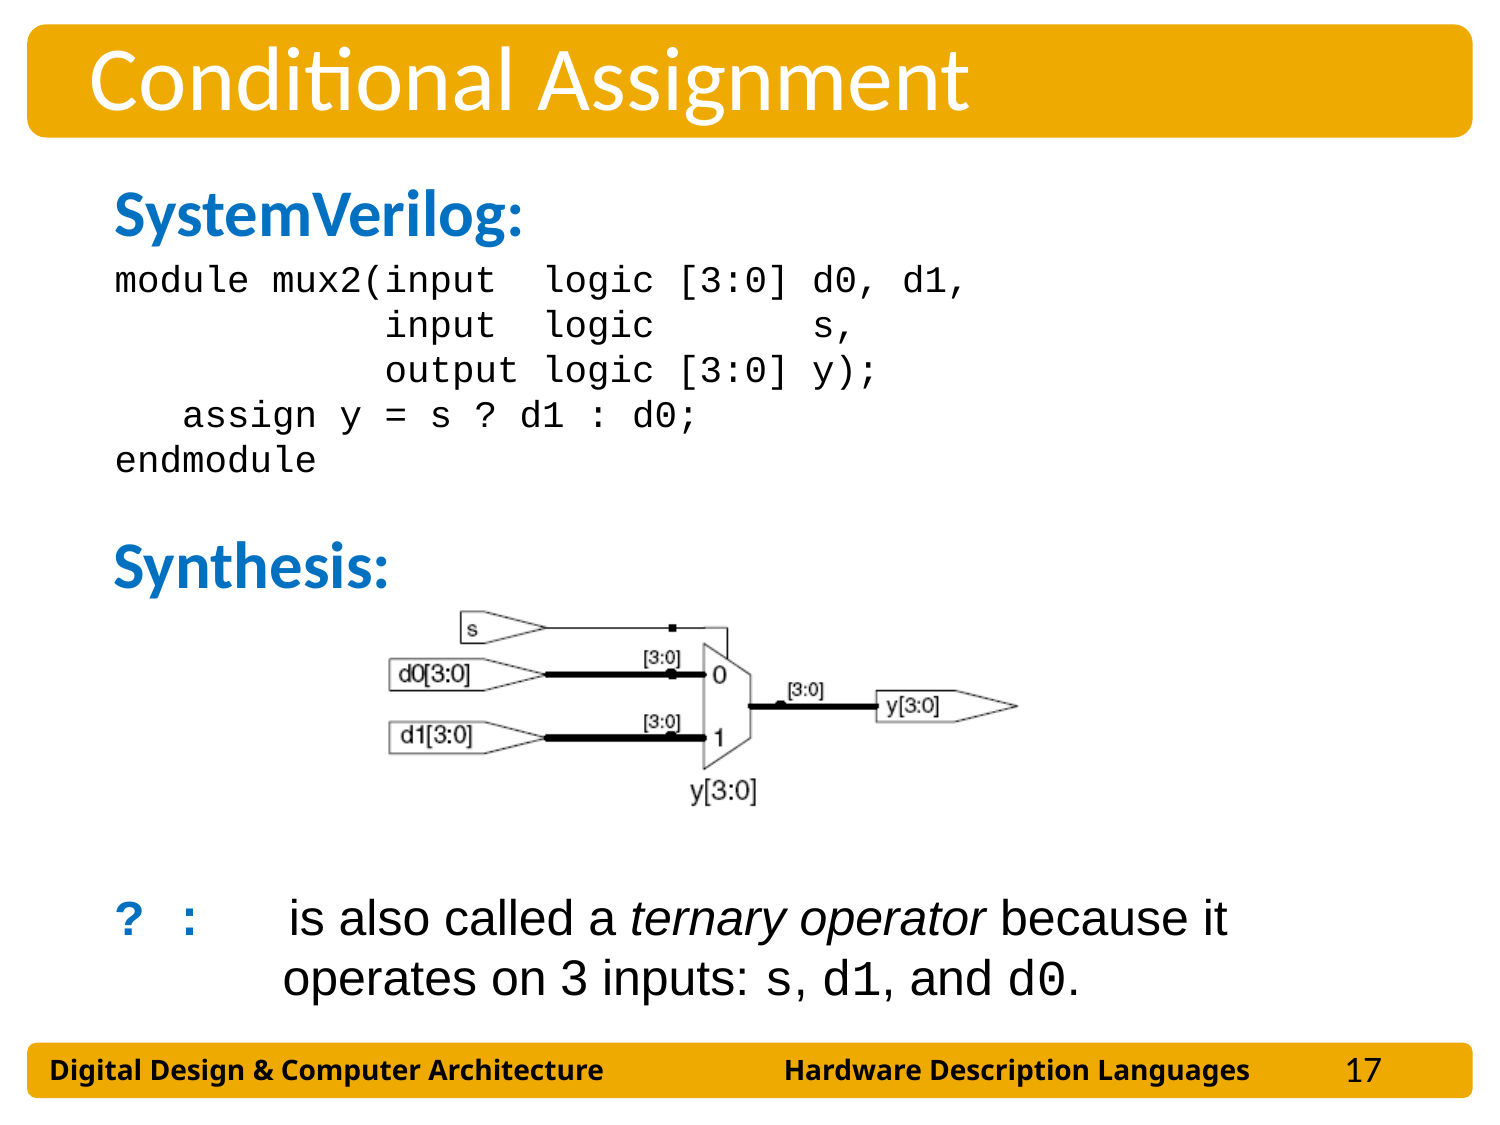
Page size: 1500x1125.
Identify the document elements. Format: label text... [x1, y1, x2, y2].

picture [374, 597, 1030, 823]
text_box SystemVerilog: [99, 162, 800, 258]
text_box Synthesis: [98, 514, 799, 610]
slide_number 17 [1111, 1037, 1397, 1096]
text_box Conditional Assignment [75, 11, 1375, 136]
text_box module mux2(input logic [3:0] d0, d1, input logic s, output logic [3:0] y); assign y = s ? d1 : d0; endmodule ? : is also called a ternary operator because it operates on 3 inputs: s, d1, and d0. [99, 247, 1463, 1036]
